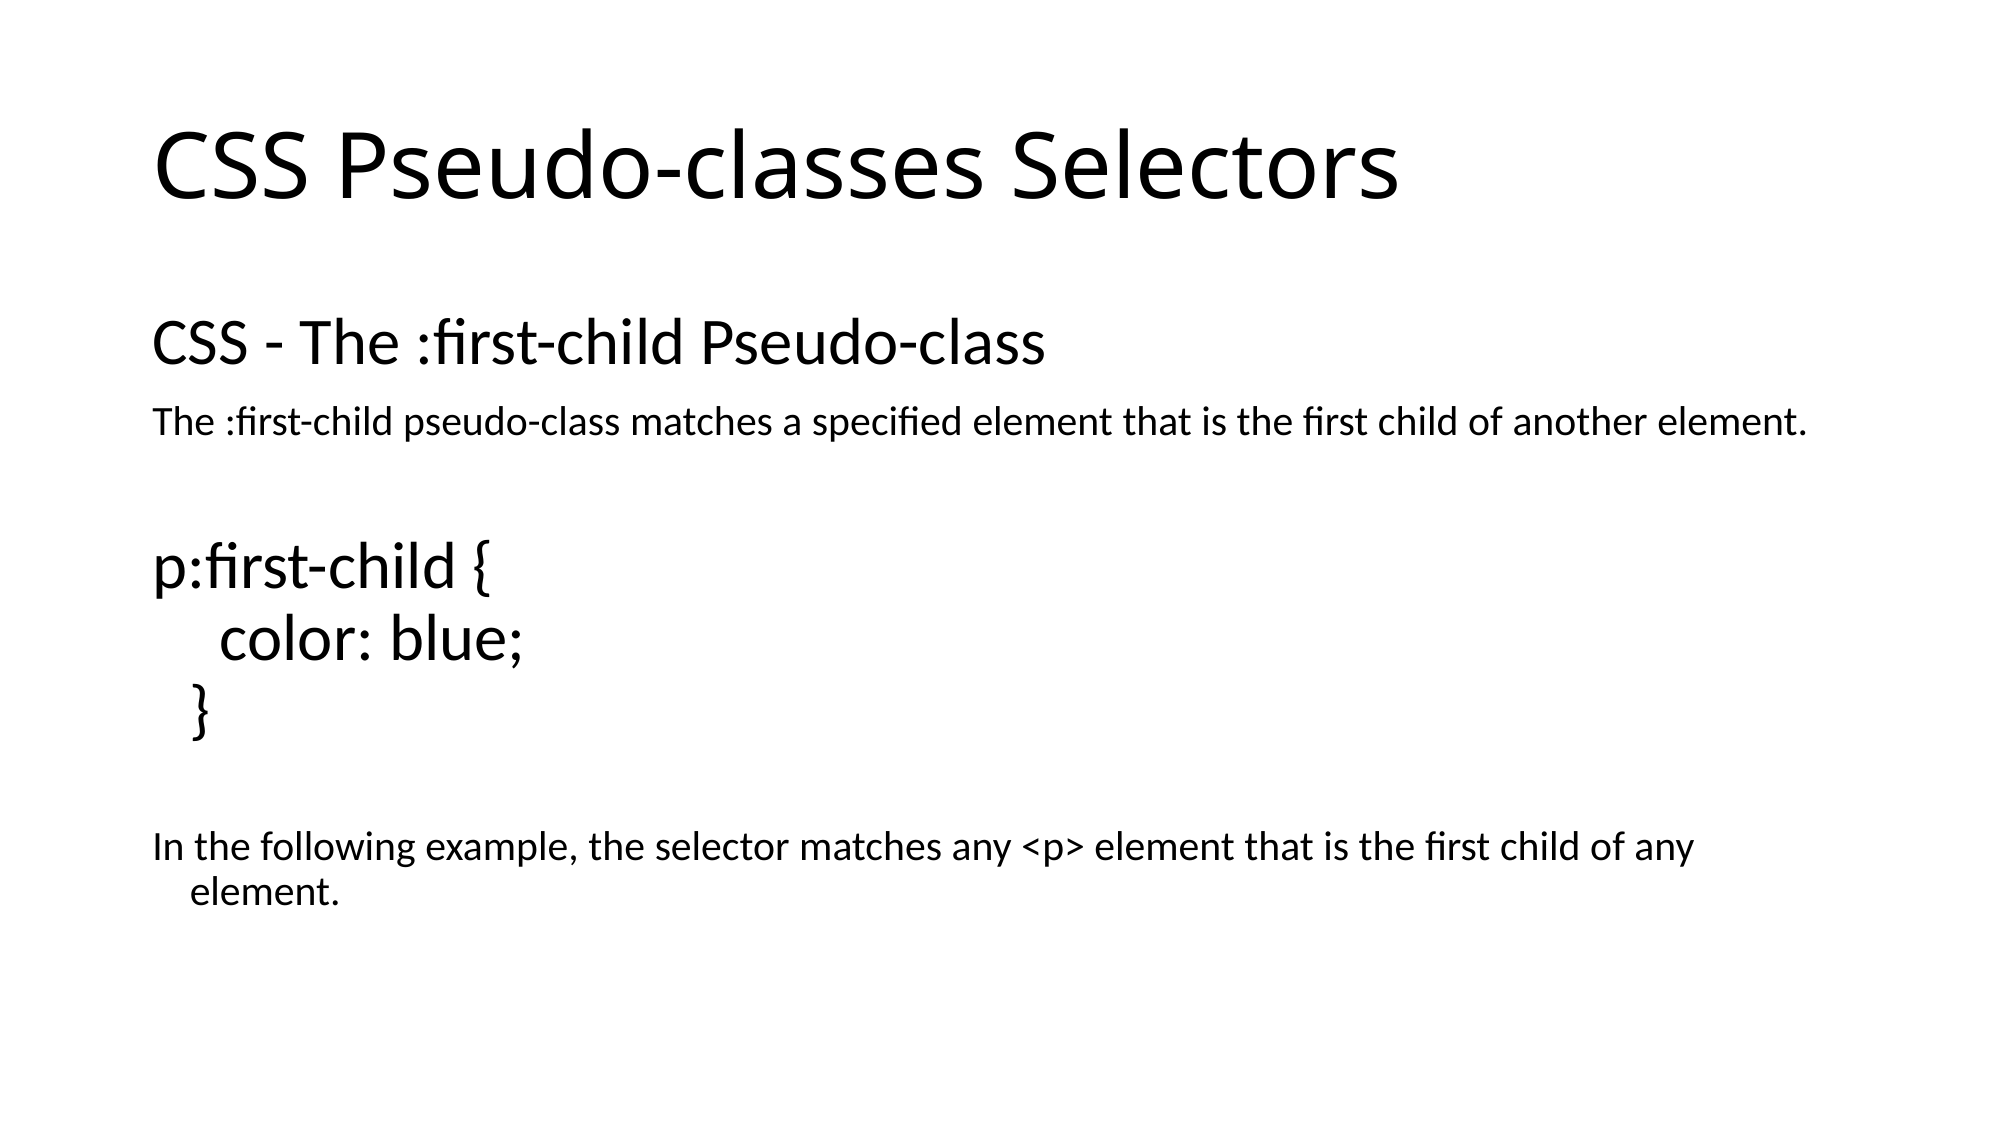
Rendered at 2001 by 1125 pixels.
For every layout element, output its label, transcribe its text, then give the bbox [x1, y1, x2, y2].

title CSS Pseudo-classes Selectors [137, 59, 1863, 278]
list CSS - The :first-child Pseudo-class The :first-child pseudo-class matches a specified element that is the first child of another element. p:first-child { color: blue; } In the following example, the selector matches any <p> element that is the first child of any element. [137, 299, 1863, 1014]
